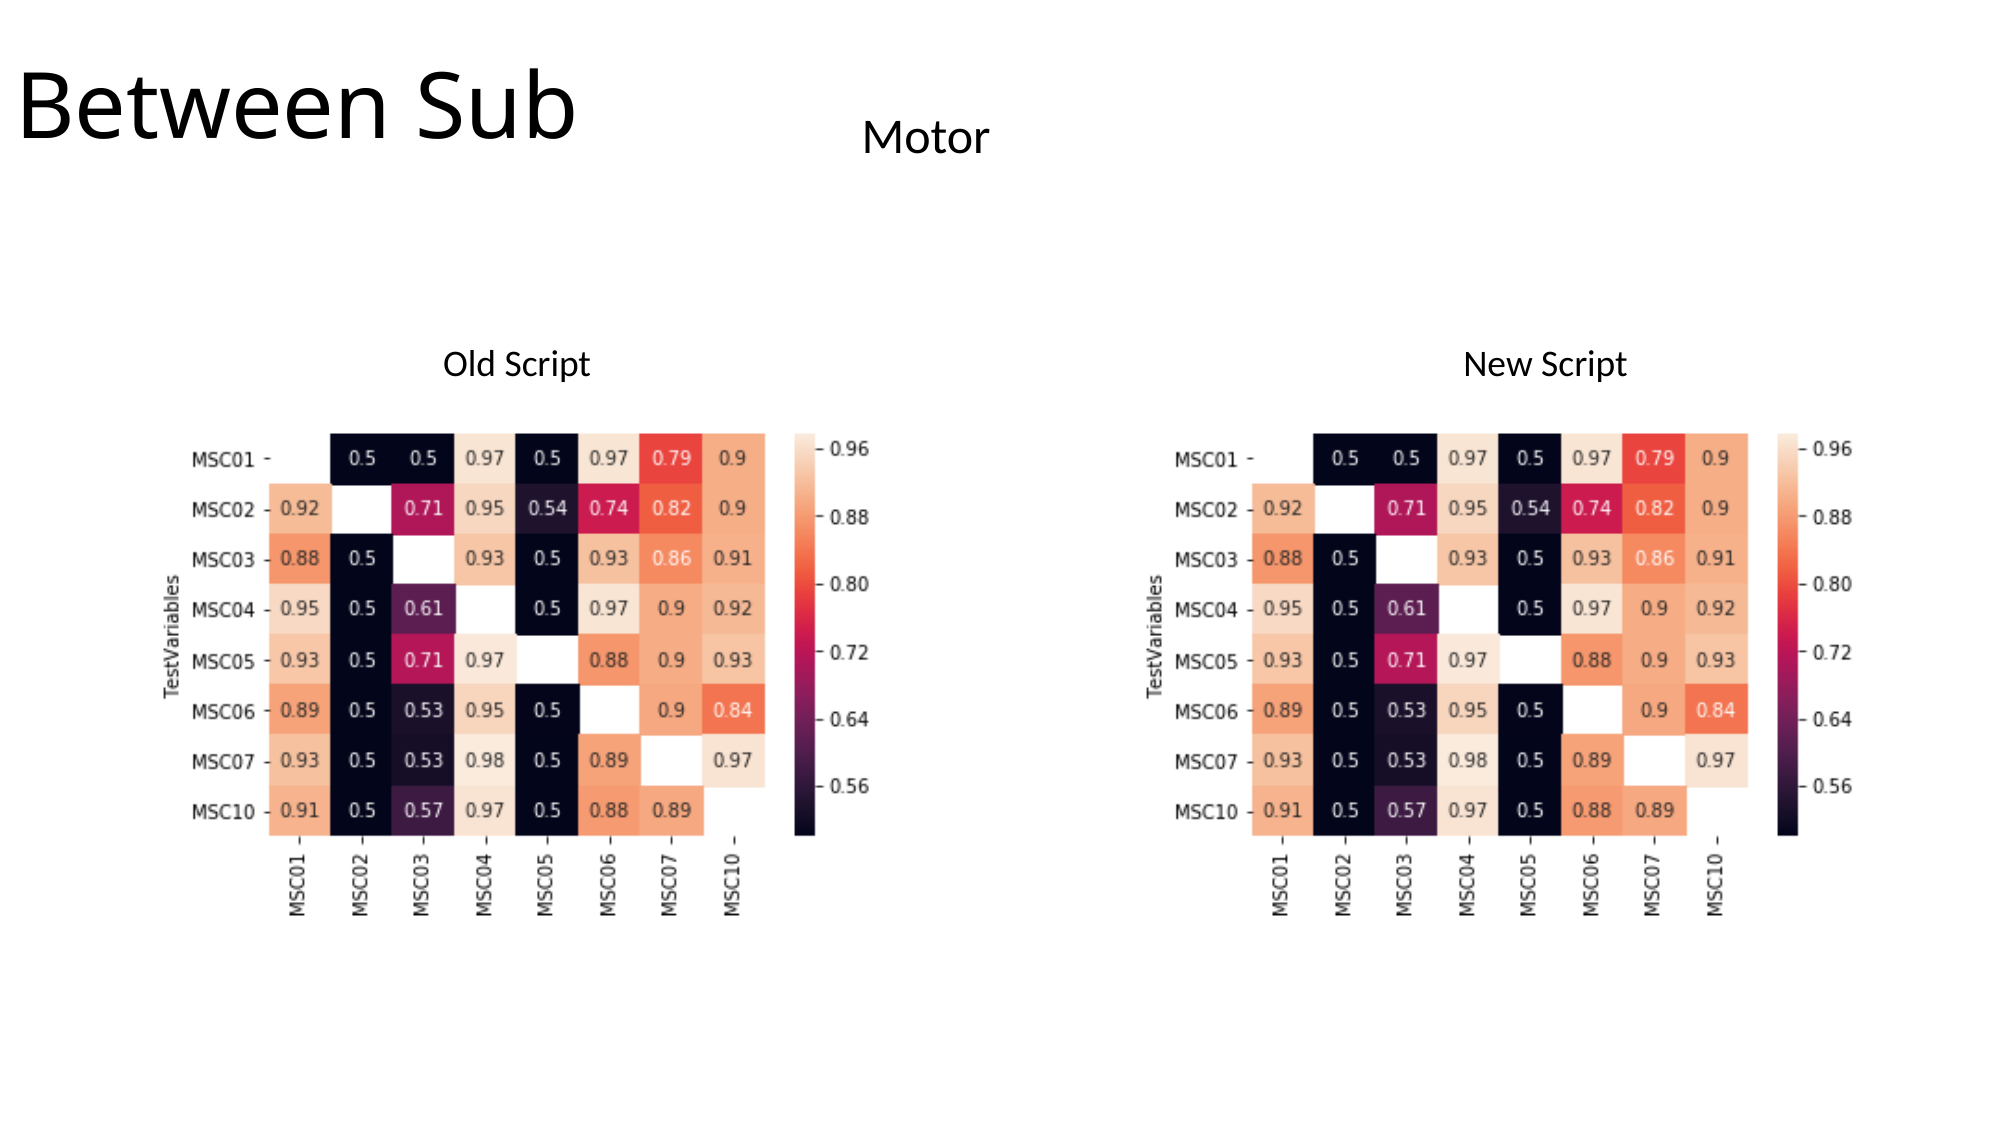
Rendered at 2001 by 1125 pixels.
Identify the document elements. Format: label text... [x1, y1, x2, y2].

picture [153, 421, 882, 927]
picture [1136, 421, 1865, 927]
text_box New Script [1448, 331, 1643, 391]
title Between Sub [0, 0, 1725, 218]
text_box Old Script [428, 331, 607, 391]
text_box Motor [846, 96, 1017, 171]
